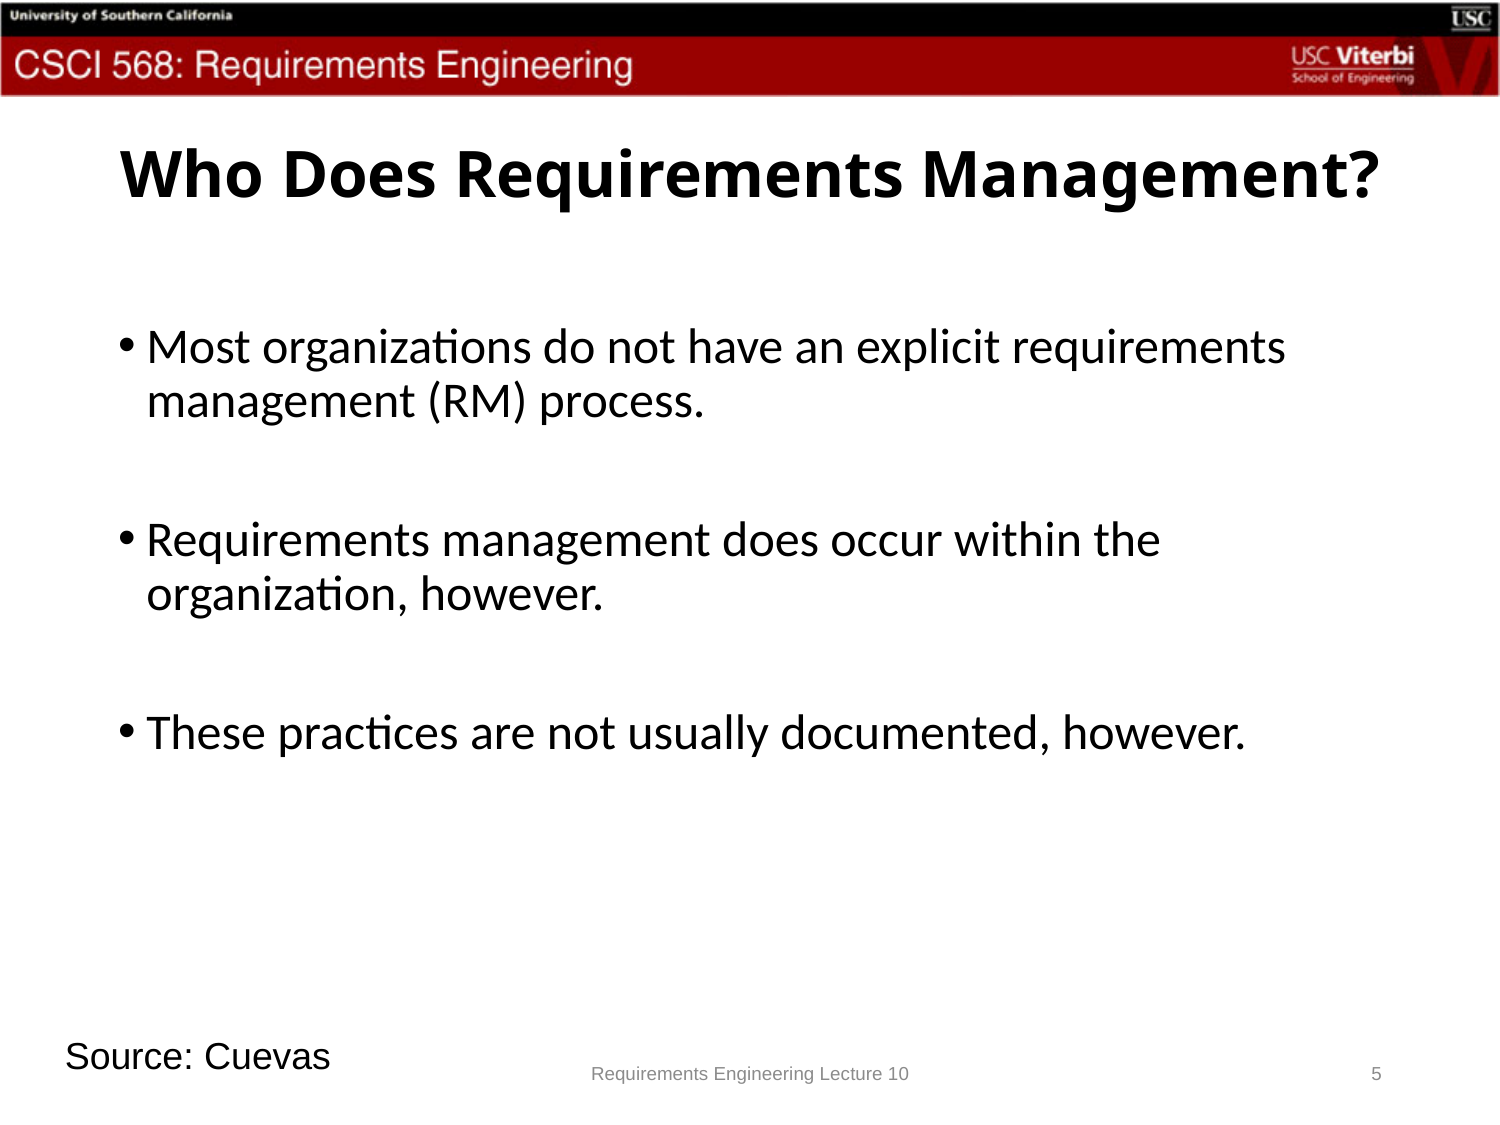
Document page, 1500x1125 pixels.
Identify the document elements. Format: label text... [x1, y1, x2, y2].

list Most organizations do not have an explicit requirements management (RM) process. Requirements management does occur within the organization, however. These practices are not usually documented, however. [103, 312, 1397, 875]
title Who Does Requirements Management? [103, 115, 1397, 238]
slide_number 5 [1059, 1042, 1397, 1103]
picture [0, 2, 1500, 97]
text_box Source: Cuevas [49, 1024, 438, 1085]
footer Requirements Engineering Lecture 10 [496, 1042, 1004, 1103]
